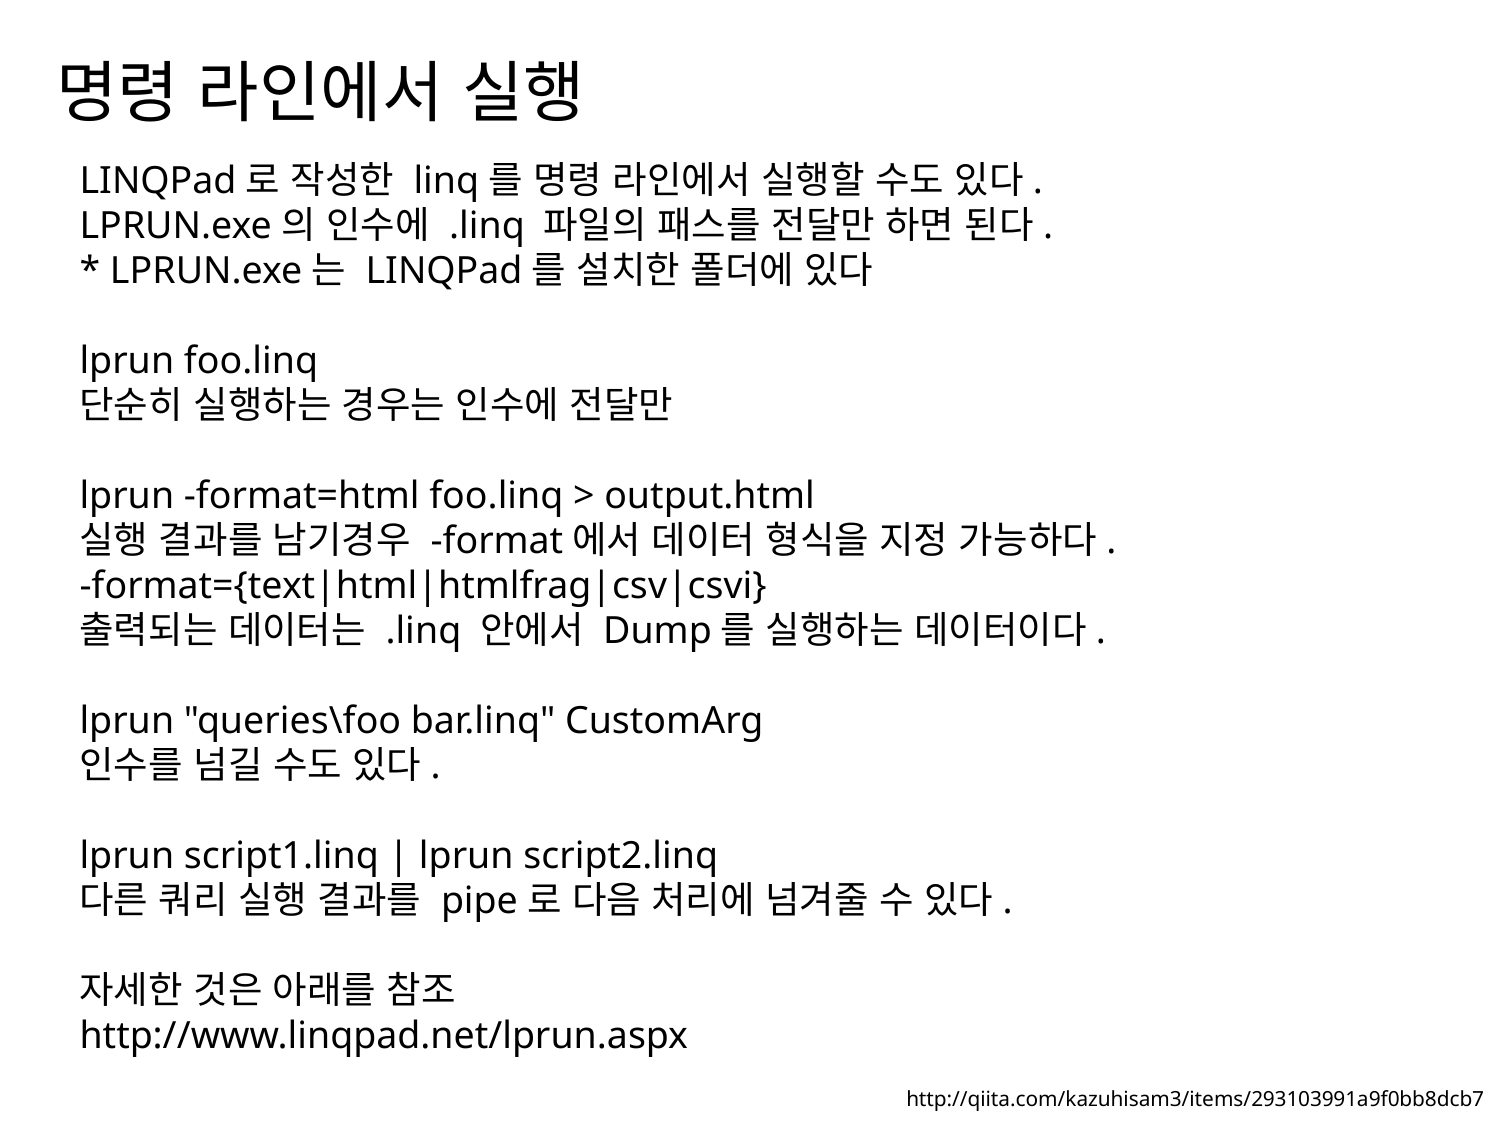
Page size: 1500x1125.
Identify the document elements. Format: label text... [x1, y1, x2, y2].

text_box LINQPad로 작성한 linq를 명령 라인에서 실행할 수도 있다. LPRUN.exe의 인수에 .linq 파일의 패스를 전달만 하면 된다. * LPRUN.exe는 LINQPad를 설치한 폴더에 있다 lprun foo.linq 단순히 실행하는 경우는 인수에 전달만 lprun -format=html foo.linq > output.html 실행 결과를 남기경우 -format에서 데이터 형식을 지정 가능하다. -format={text|html|htmlfrag|csv|csvi} 출력되는 데이터는 .linq 안에서 Dump를 실행하는 데이터이다. lprun "queries\foo bar.linq" CustomArg 인수를 넘길 수도 있다. lprun script1.linq | lprun script2.linq 다른 쿼리 실행 결과를 pipe로 다음 처리에 넘겨줄 수 있다. 자세한 것은 아래를 참조 http://www.linqpad.net/lprun.aspx [64, 148, 1412, 1064]
text_box http://qiita.com/kazuhisam3/items/293103991a9f0bb8dcb7 [891, 1078, 1500, 1118]
text_box 명령 라인에서 실행 [41, 42, 1412, 138]
